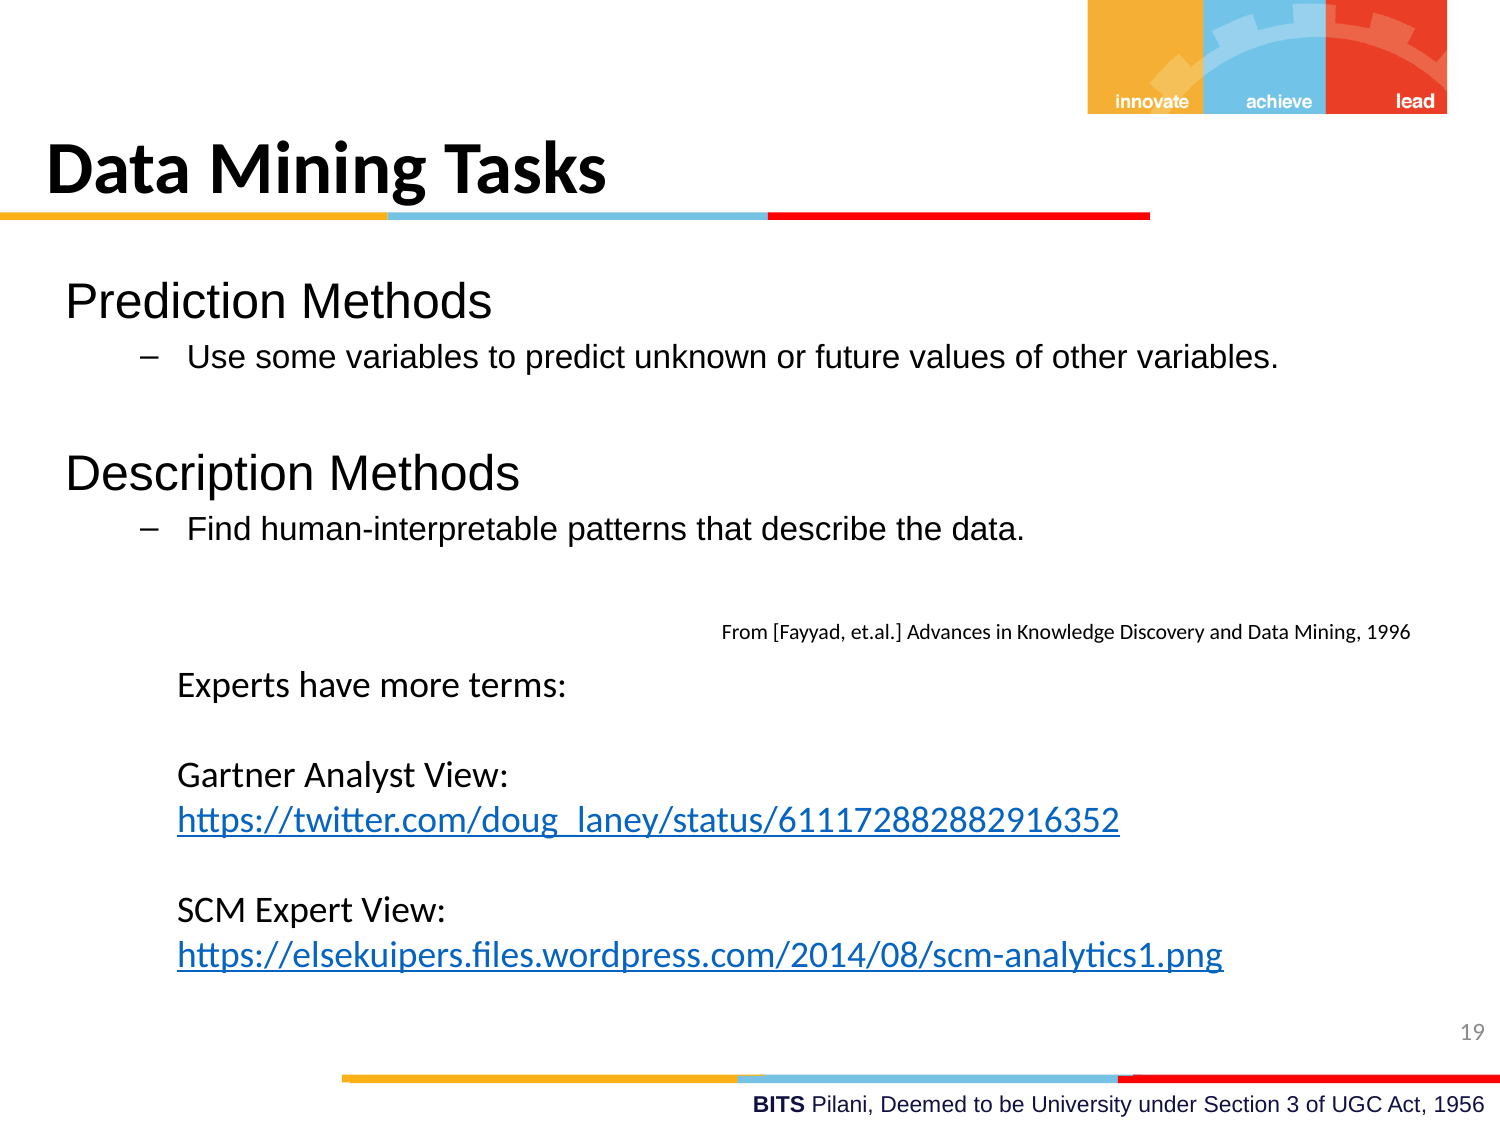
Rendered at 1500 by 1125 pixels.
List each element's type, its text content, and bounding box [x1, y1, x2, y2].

list Prediction Methods Use some variables to predict unknown or future values of other variables. Description Methods Find human-interpretable patterns that describe the data. [50, 261, 1400, 960]
text_box From [Fayyad, et.al.] Advances in Knowledge Discovery and Data Mining, 1996 [707, 610, 1427, 652]
slide_number 19 [1149, 1000, 1500, 1061]
title Data Mining Tasks [0, 114, 975, 225]
text_box Experts have more terms: Gartner Analyst View: https://twitter.com/doug_laney/status/611172882882916352 SCM Expert View: https://elsekuipers.files.wordpress.com/2014/08/scm-analytics1.png [162, 652, 1239, 1027]
picture [1087, 0, 1448, 114]
